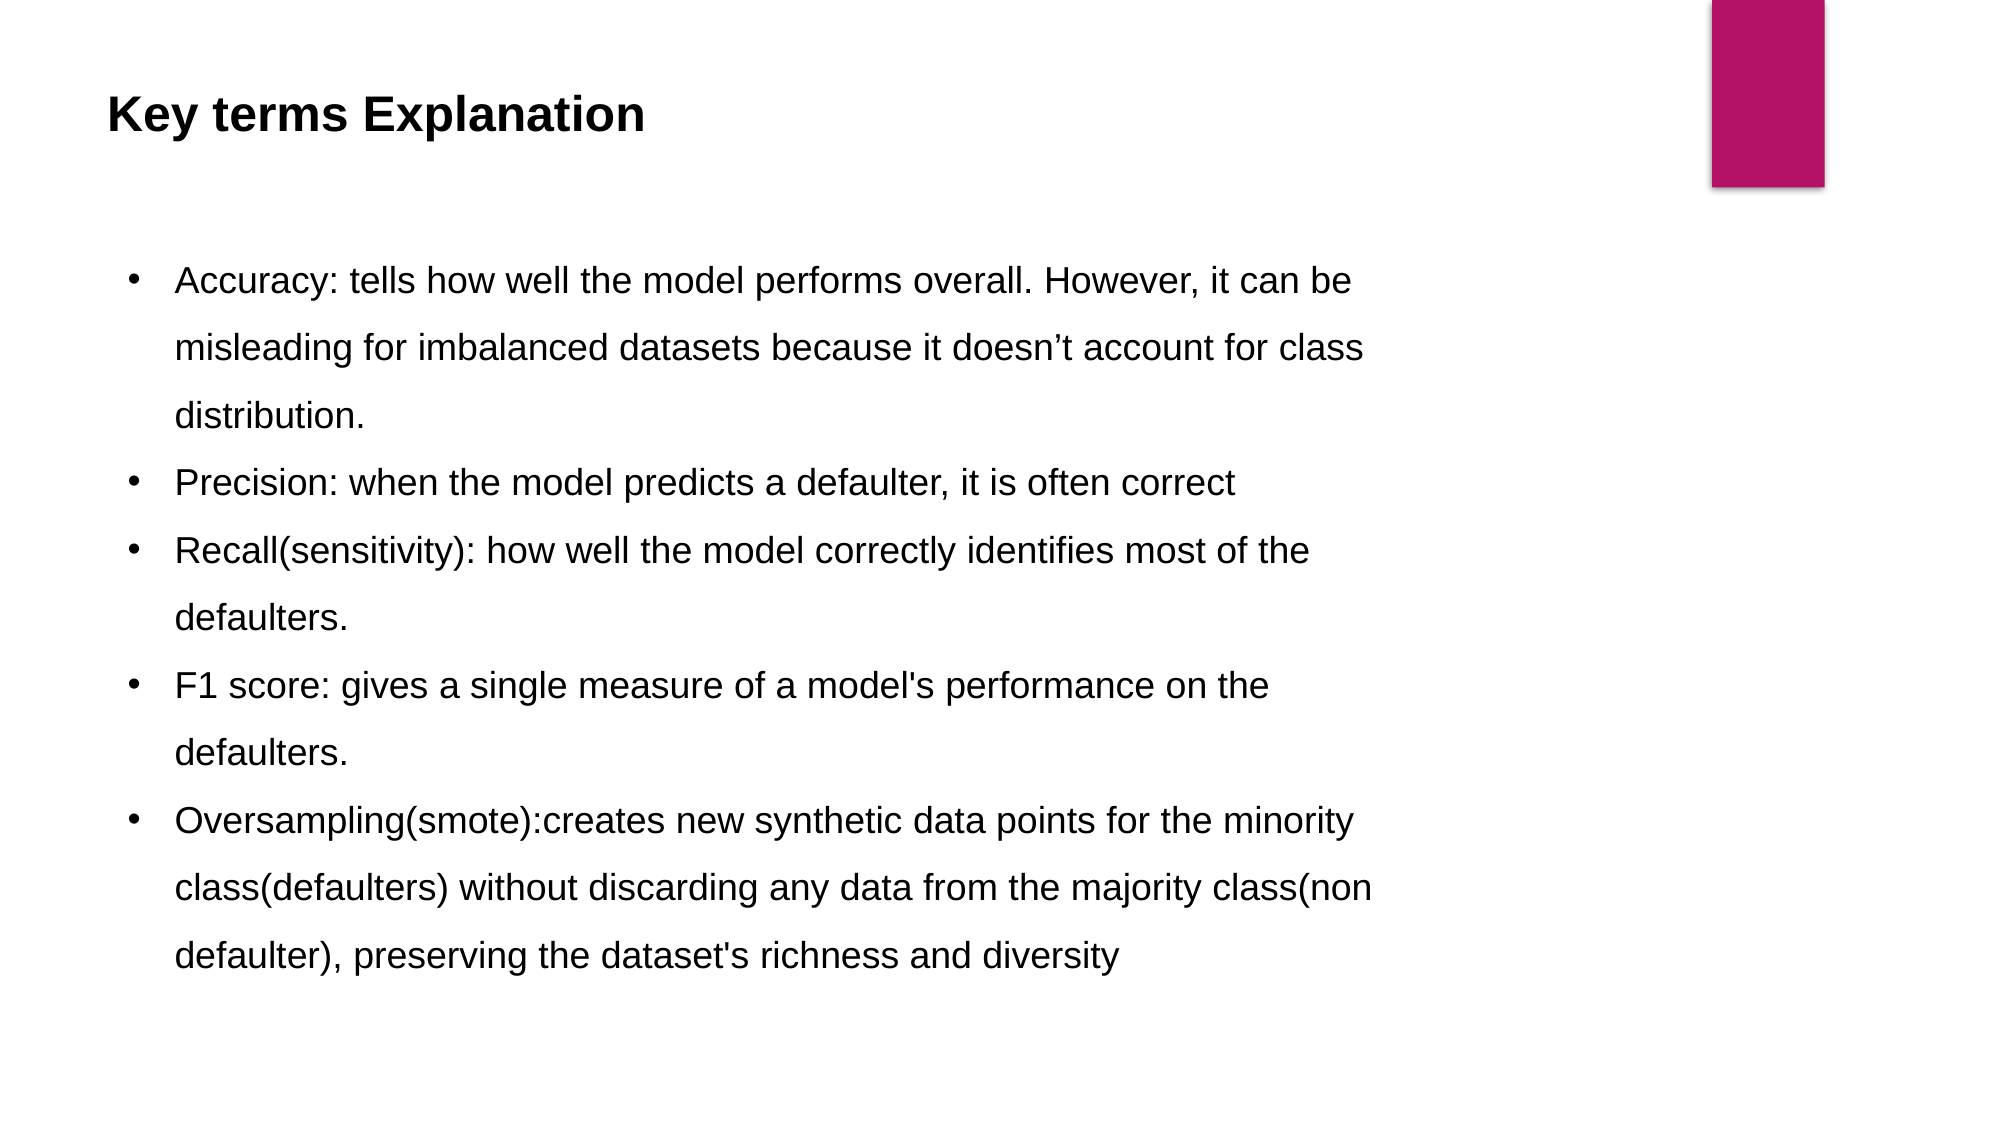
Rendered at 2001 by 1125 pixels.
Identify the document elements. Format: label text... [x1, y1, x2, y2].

text_box Key terms Explanation [92, 74, 1024, 150]
text_box Accuracy: tells how well the model performs overall. However, it can be misleading for imbalanced datasets because it doesn’t account for class distribution. Precision: when the model predicts a defaulter, it is often correct Recall(sensitivity): how well the model correctly identifies most of the defaulters. F1 score: gives a single measure of a model's performance on the defaulters. Oversampling(smote):creates new synthetic data points for the minority class(defaulters) without discarding any data from the majority class(non defaulter), preserving the dataset's richness and diversity [112, 225, 1453, 1051]
